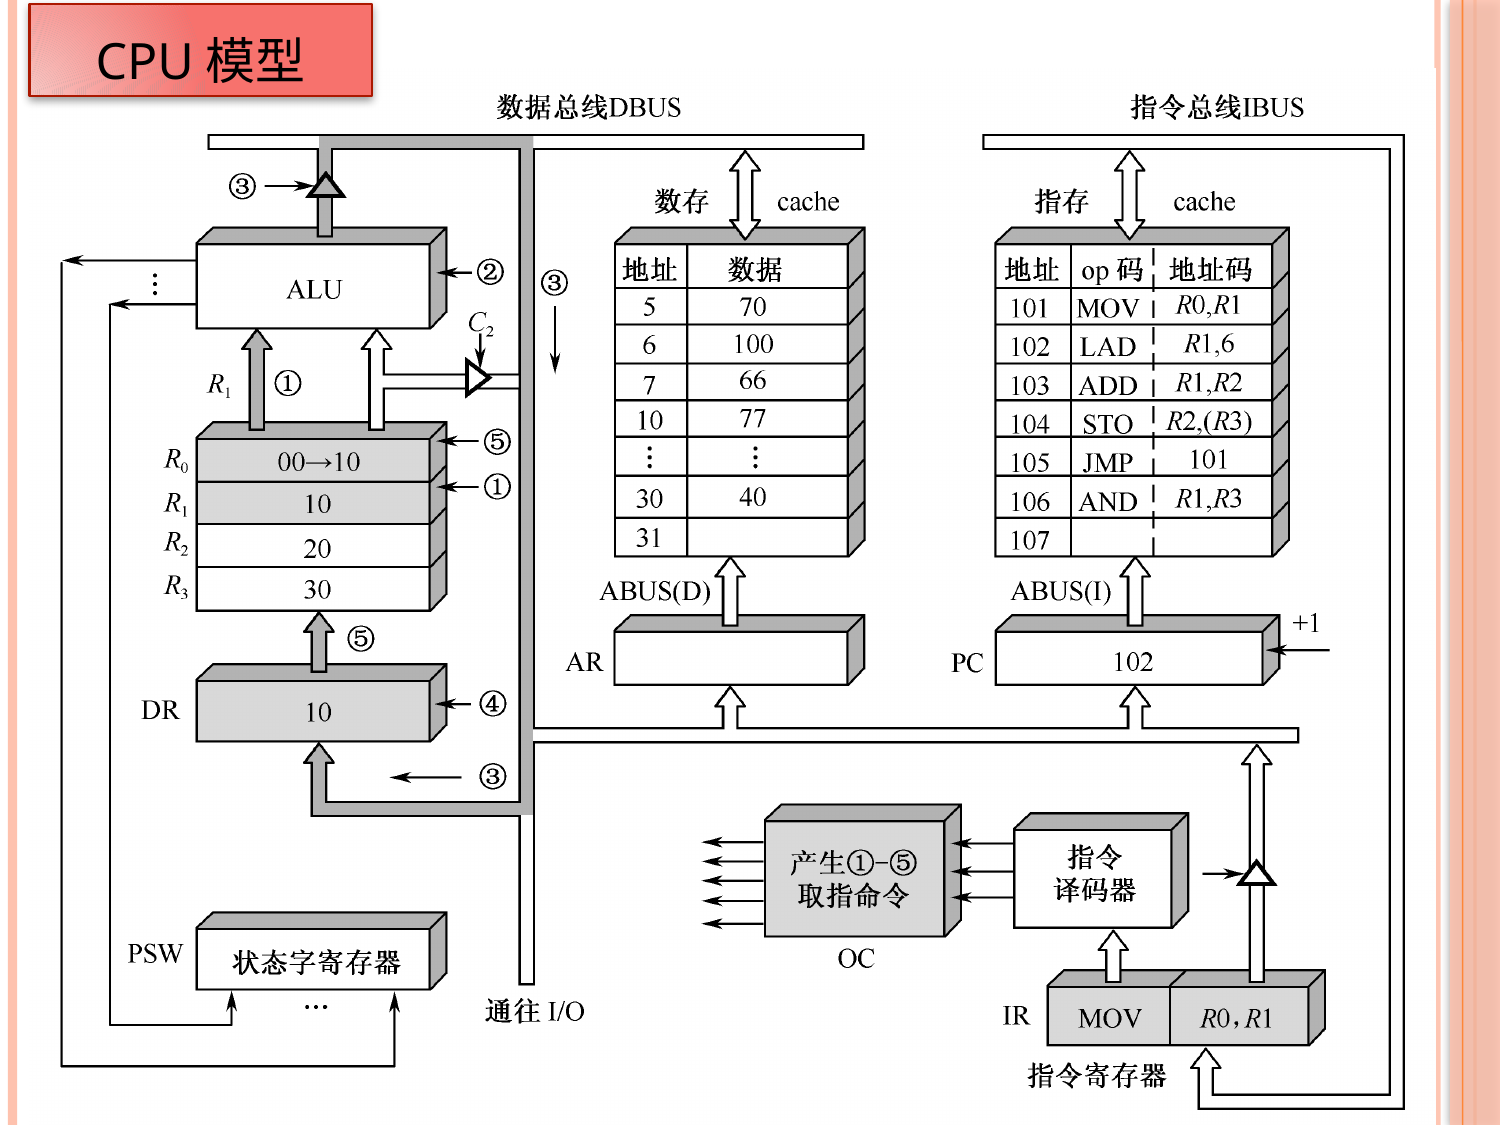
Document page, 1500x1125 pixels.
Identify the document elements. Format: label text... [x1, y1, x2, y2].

text_box CPU模型 [28, 3, 373, 65]
picture [28, 67, 1436, 1125]
